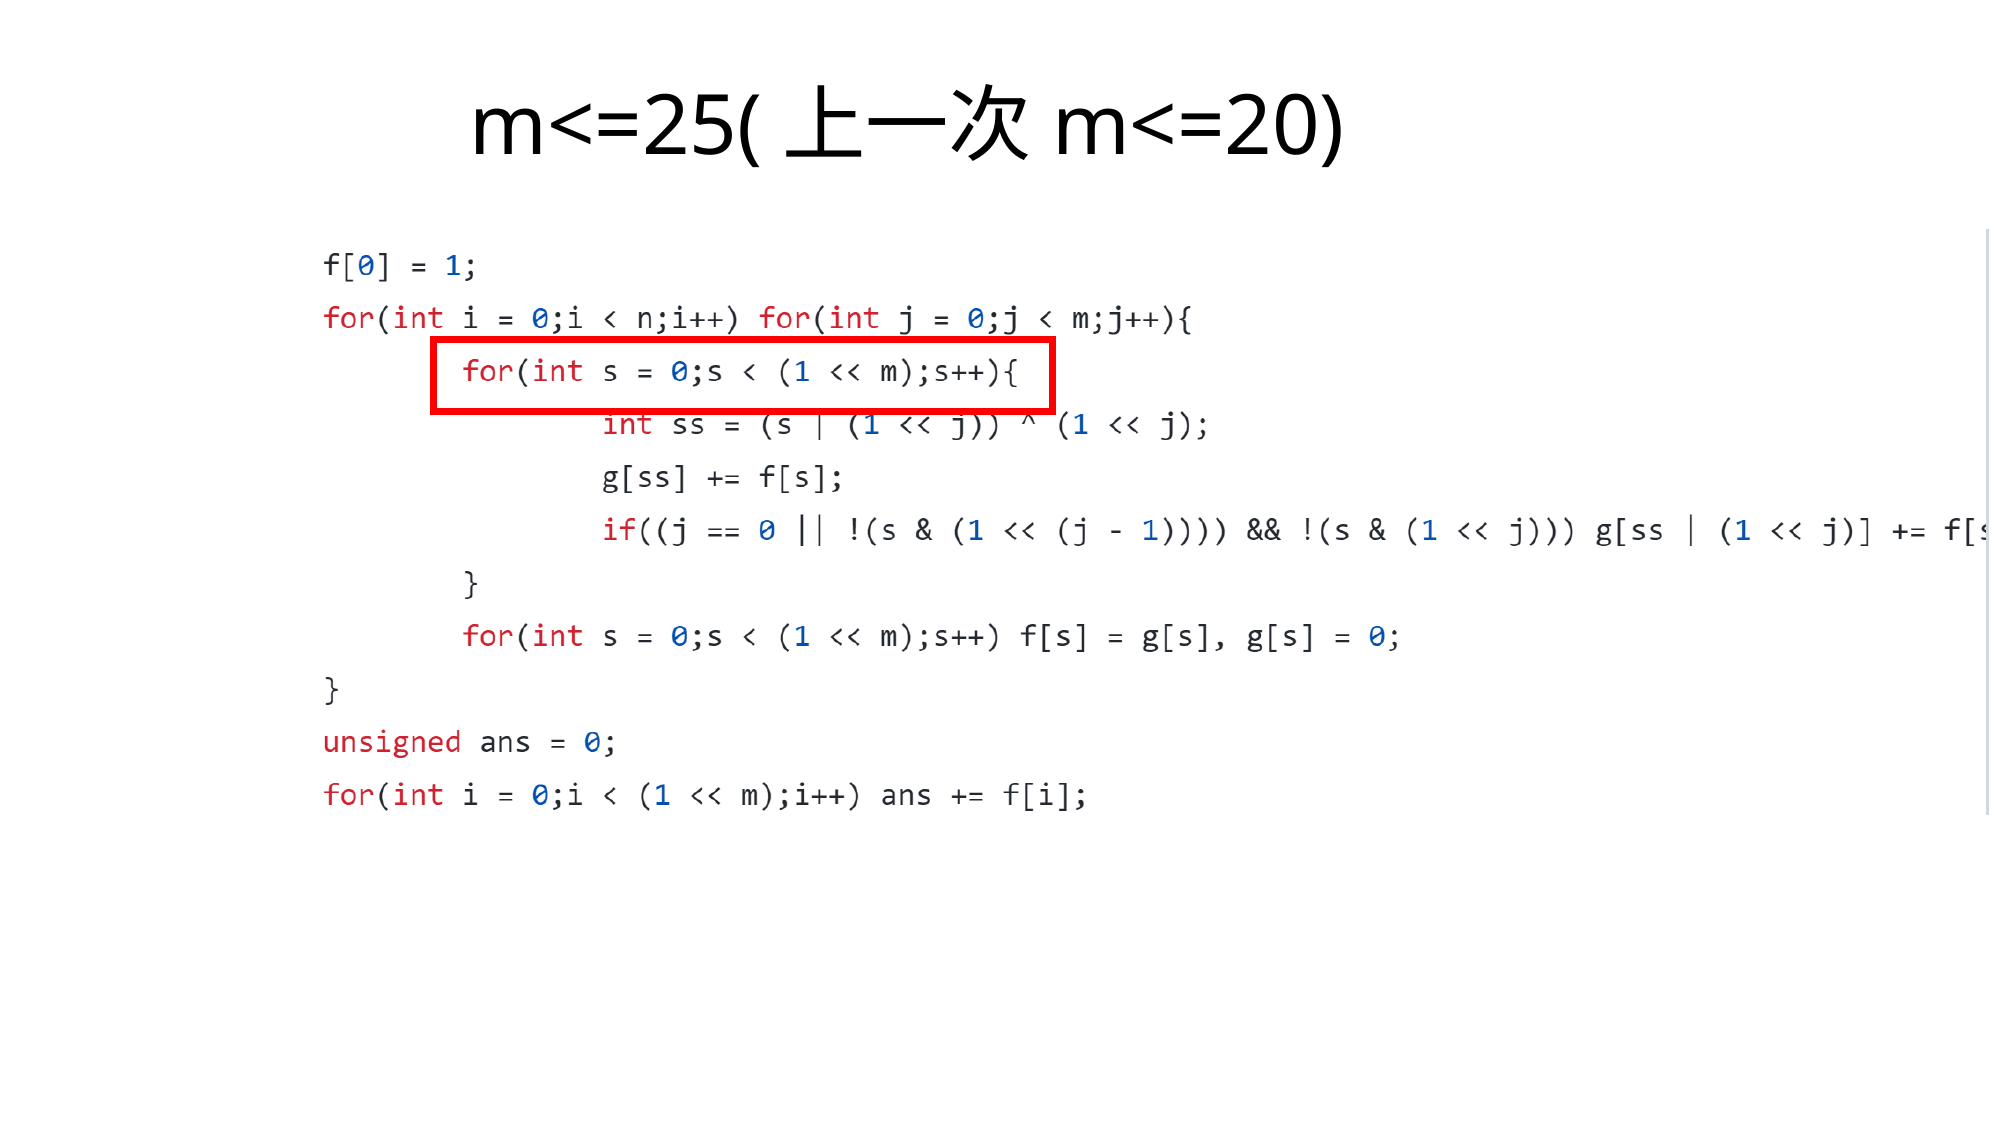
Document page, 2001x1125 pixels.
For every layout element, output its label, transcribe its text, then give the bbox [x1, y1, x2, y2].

picture [0, 229, 2000, 815]
text_box m<=25(上一次m<=20) [454, 63, 1361, 179]
